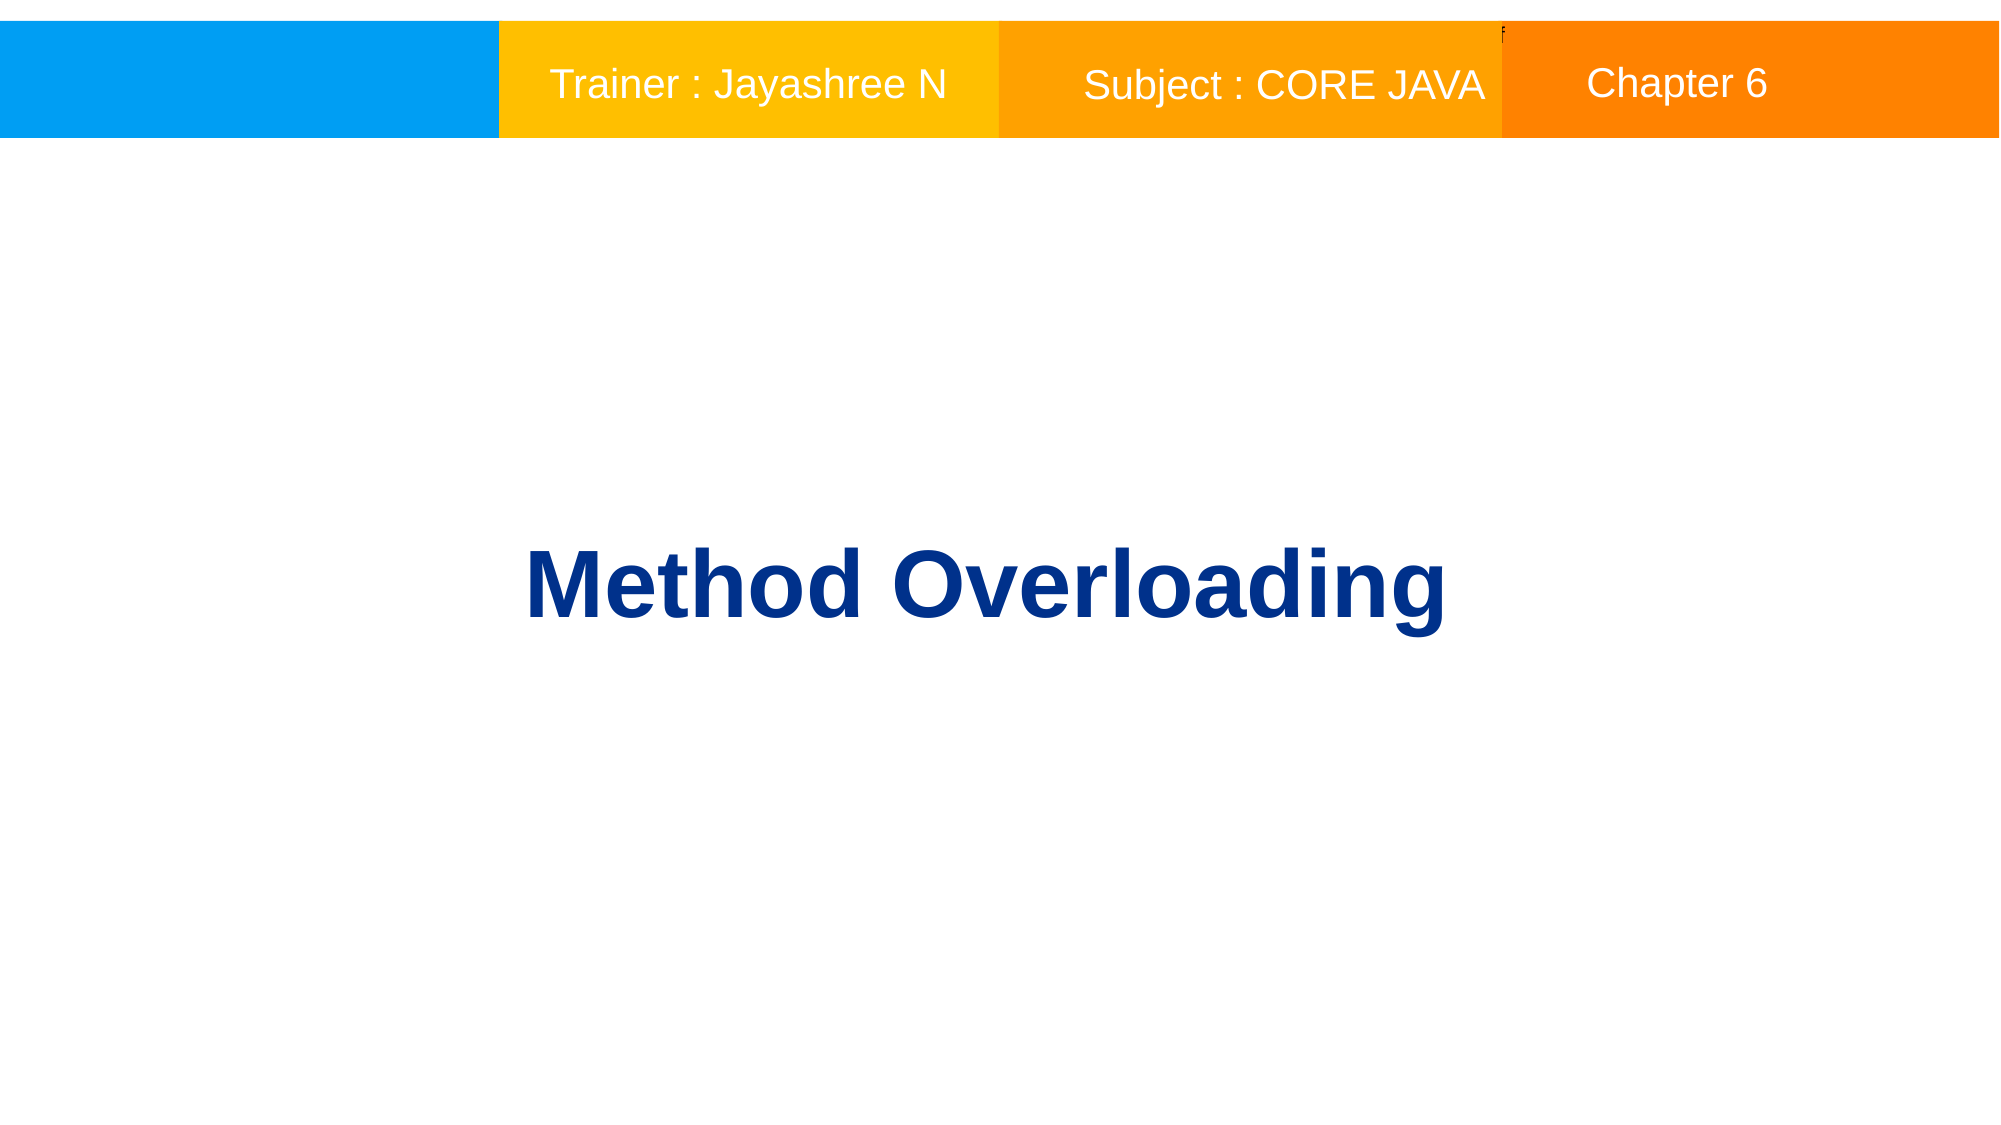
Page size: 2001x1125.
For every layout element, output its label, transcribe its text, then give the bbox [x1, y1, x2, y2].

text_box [0, 20, 2000, 139]
text_box Method Overloading [172, 521, 1801, 637]
